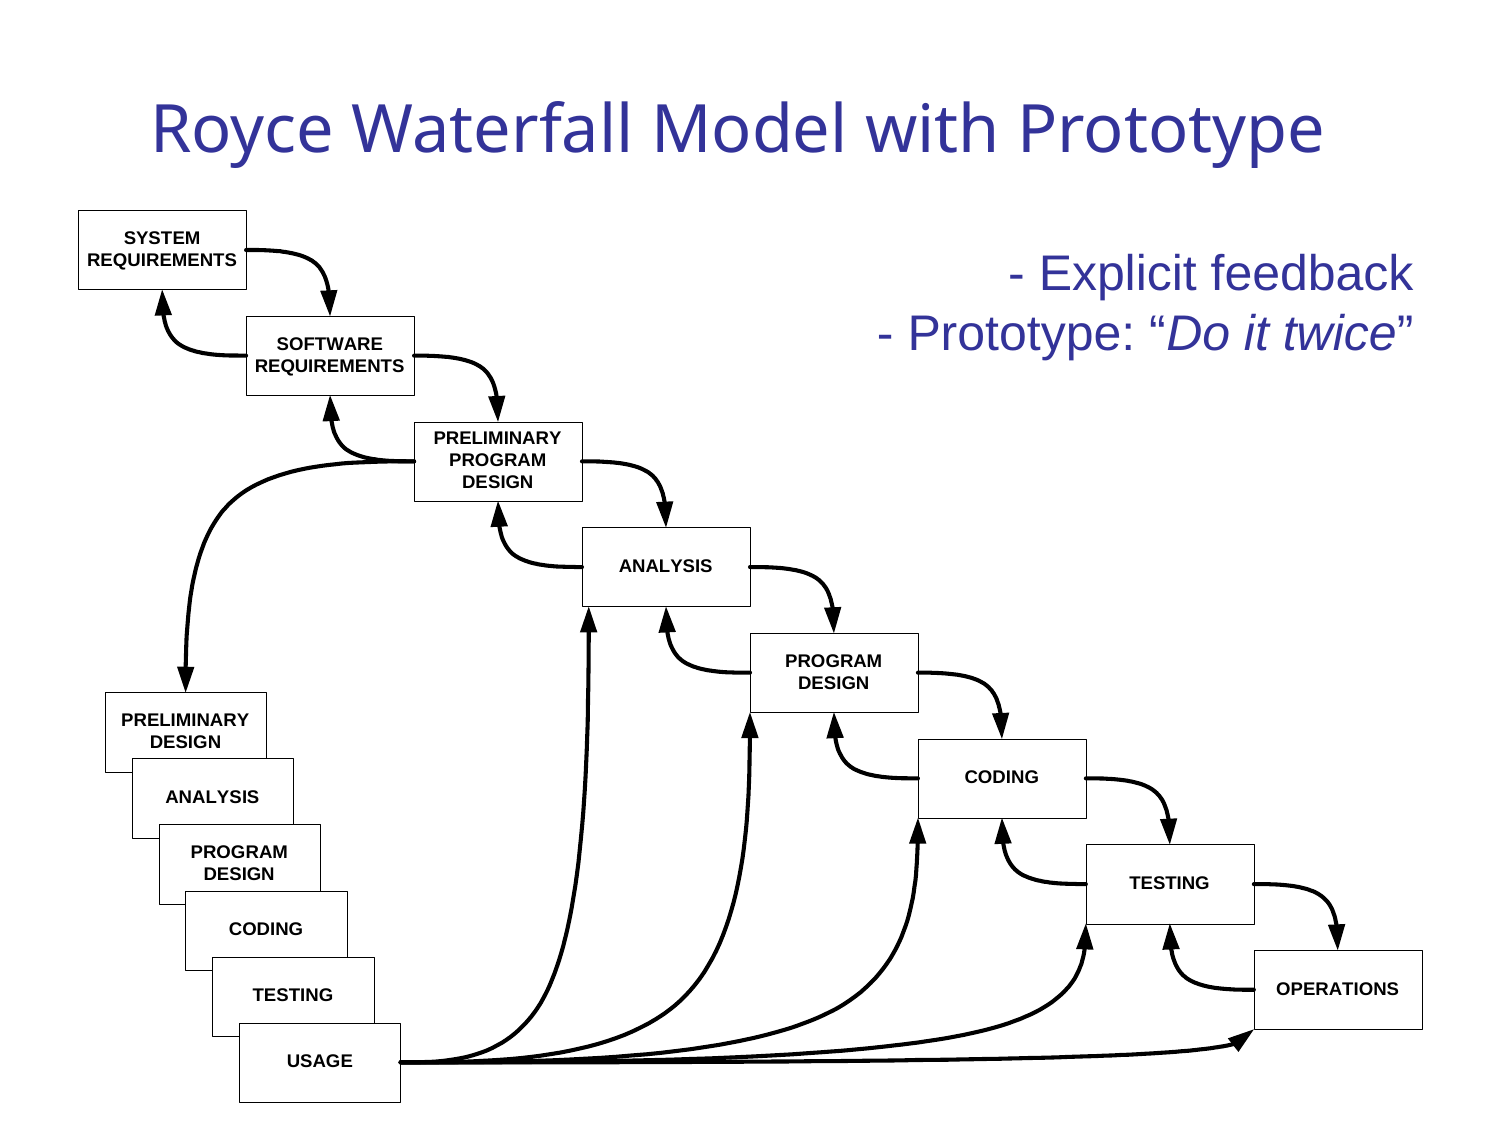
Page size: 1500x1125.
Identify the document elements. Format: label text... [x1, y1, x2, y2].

text_box Royce Waterfall Model with Prototype [135, 78, 1376, 174]
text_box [75, 207, 1425, 1105]
